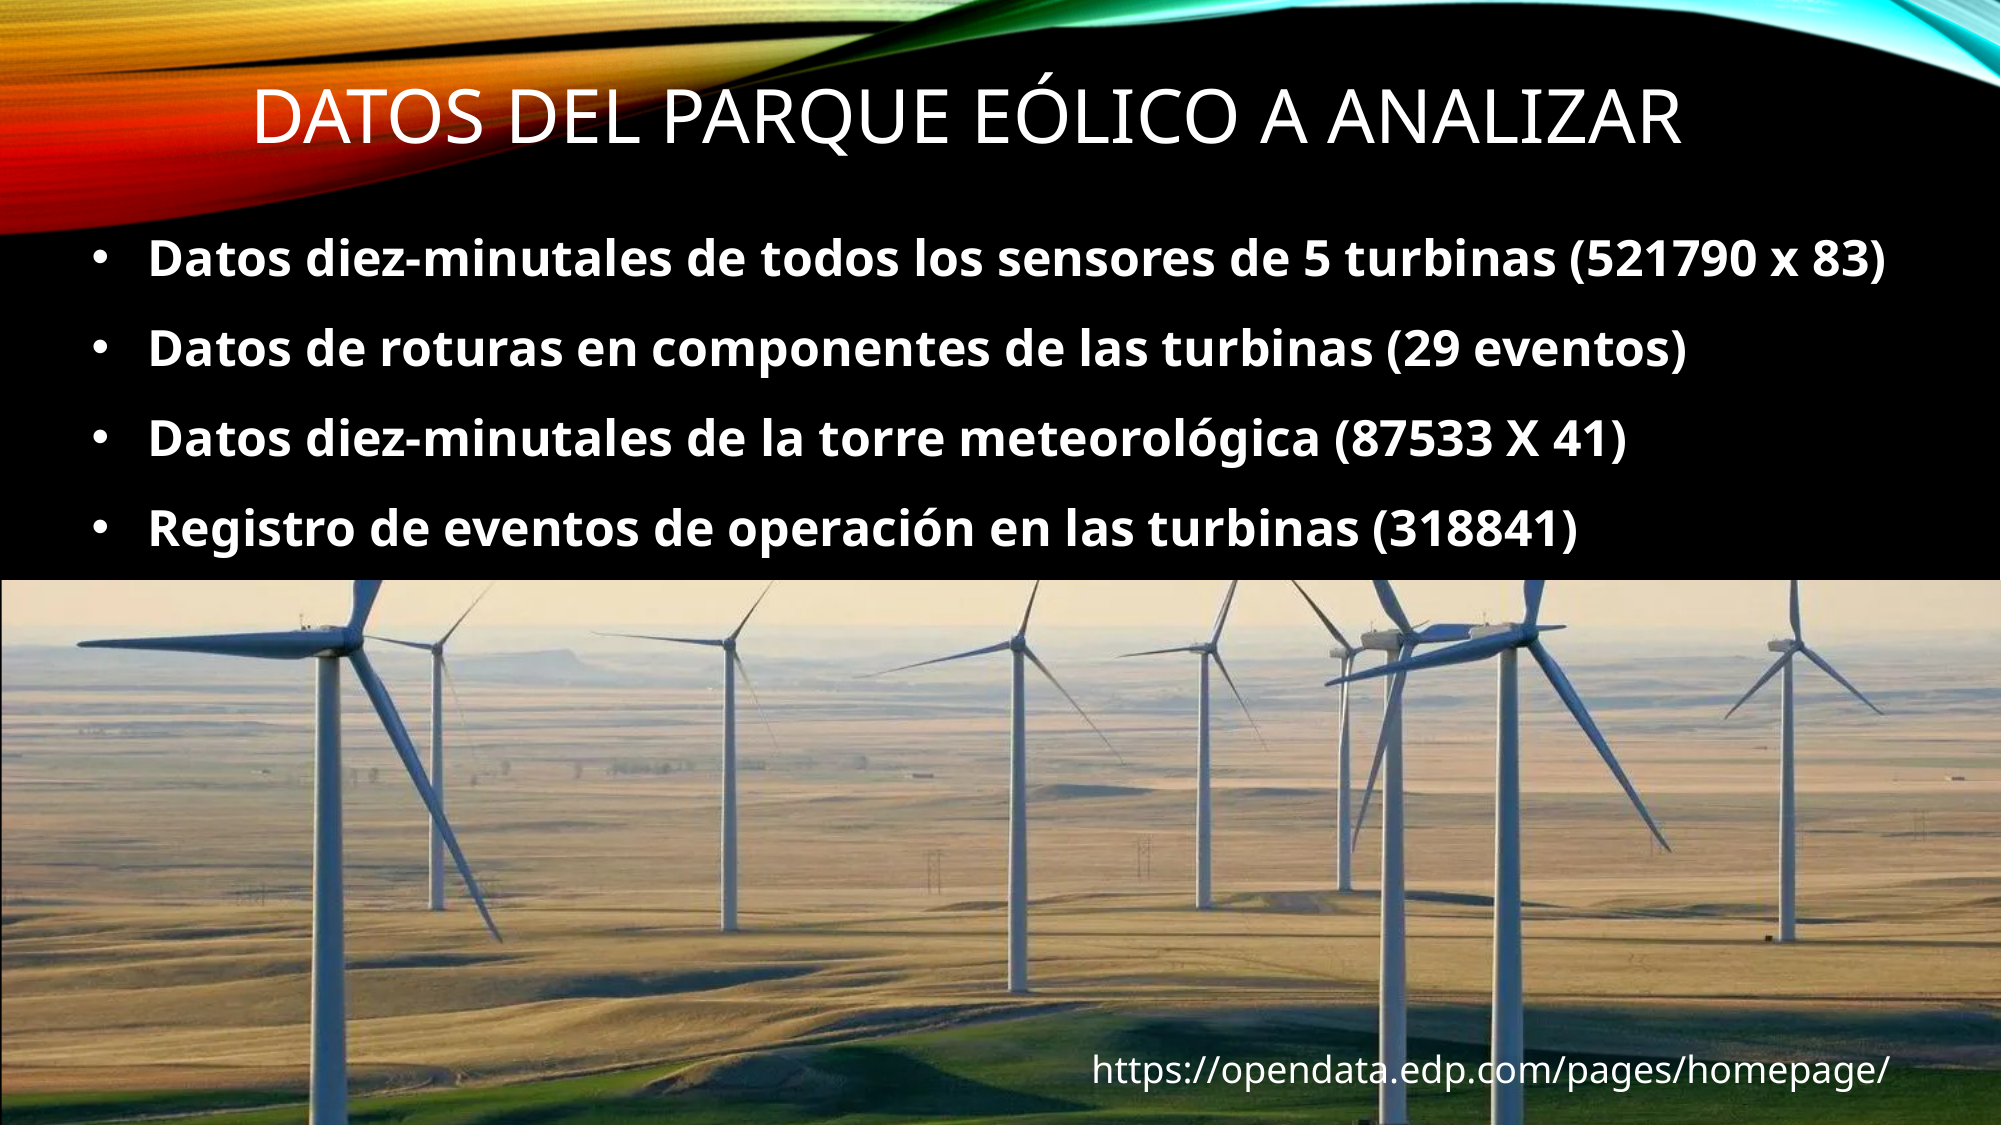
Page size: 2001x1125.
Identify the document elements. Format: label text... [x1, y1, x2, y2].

picture [1, 580, 2001, 1125]
title Datos del parque eólico a analizar [41, 12, 1893, 225]
picture [0, 0, 2000, 237]
text_box Datos diez-minutales de todos los sensores de 5 turbinas (521790 x 83) Datos de roturas en componentes de las turbinas (29 eventos) Datos diez-minutales de la torre meteorológica (87533 X 41) Registro de eventos de operación en las turbinas (318841) [76, 188, 1923, 580]
